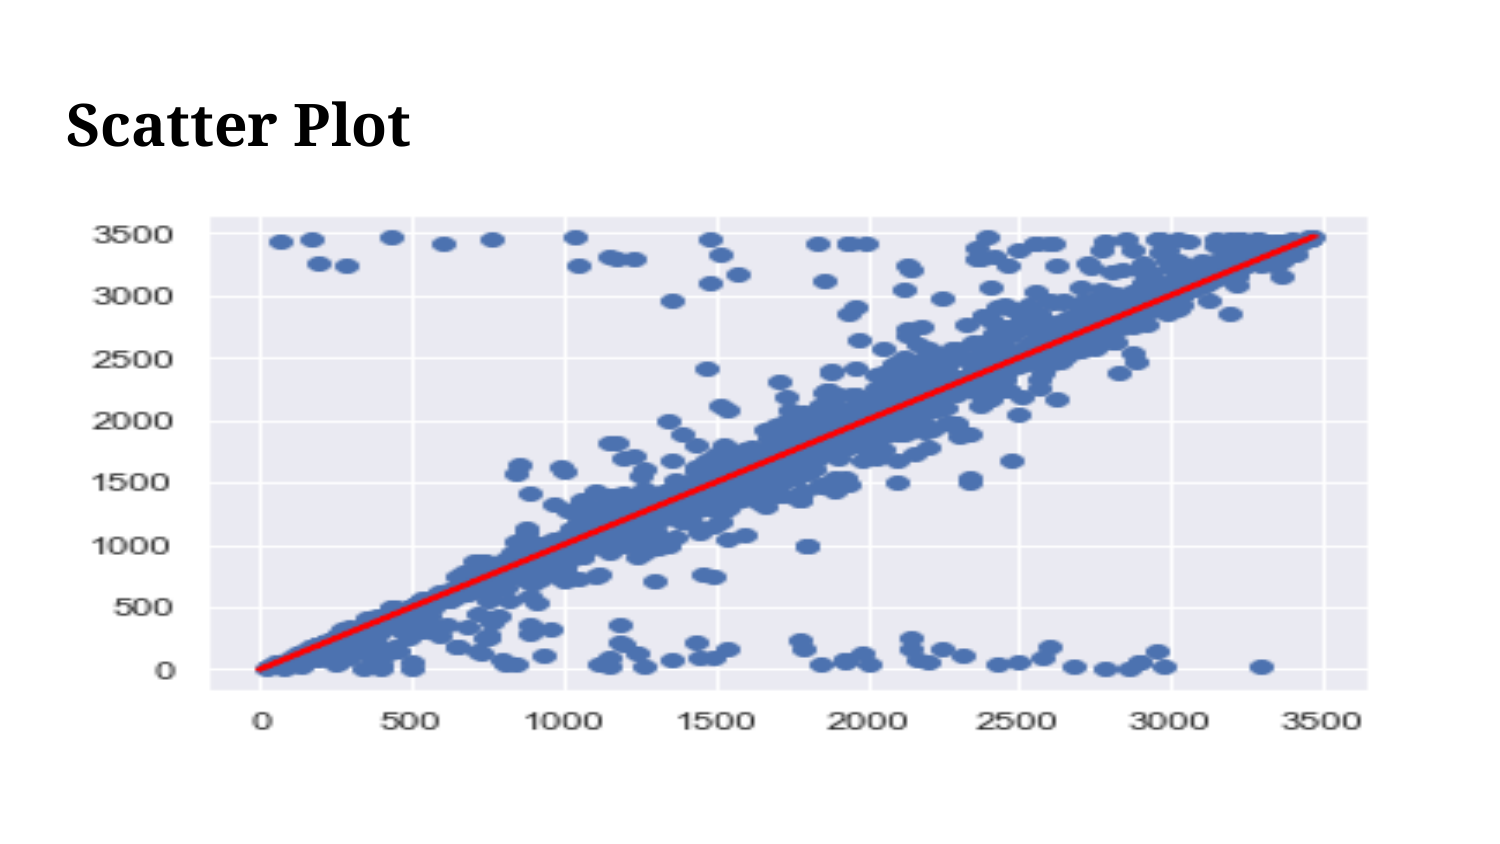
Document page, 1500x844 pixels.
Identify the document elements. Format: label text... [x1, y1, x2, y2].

title Scatter Plot [51, 72, 1449, 167]
picture [65, 200, 1393, 750]
